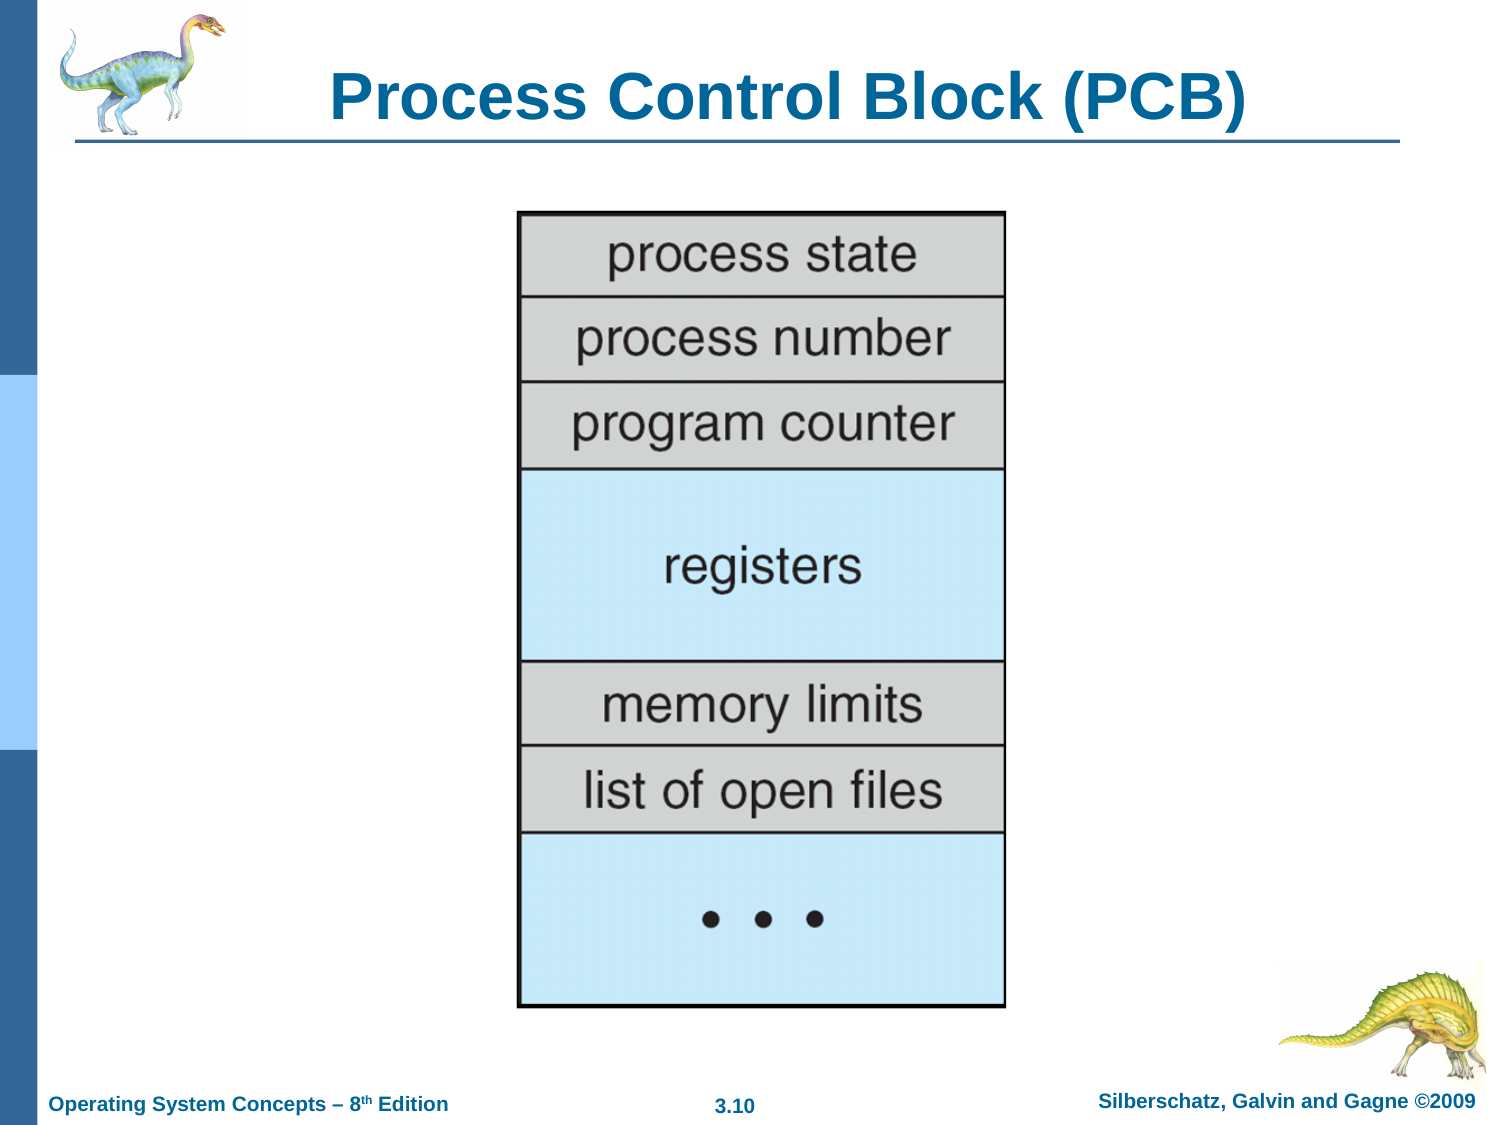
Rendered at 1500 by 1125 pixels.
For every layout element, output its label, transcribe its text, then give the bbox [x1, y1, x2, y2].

picture [46, 0, 244, 149]
picture [1275, 959, 1486, 1090]
picture [1415, 1093, 1423, 1098]
picture [509, 203, 1015, 1015]
title Process Control Block (PCB) [152, 45, 1426, 141]
